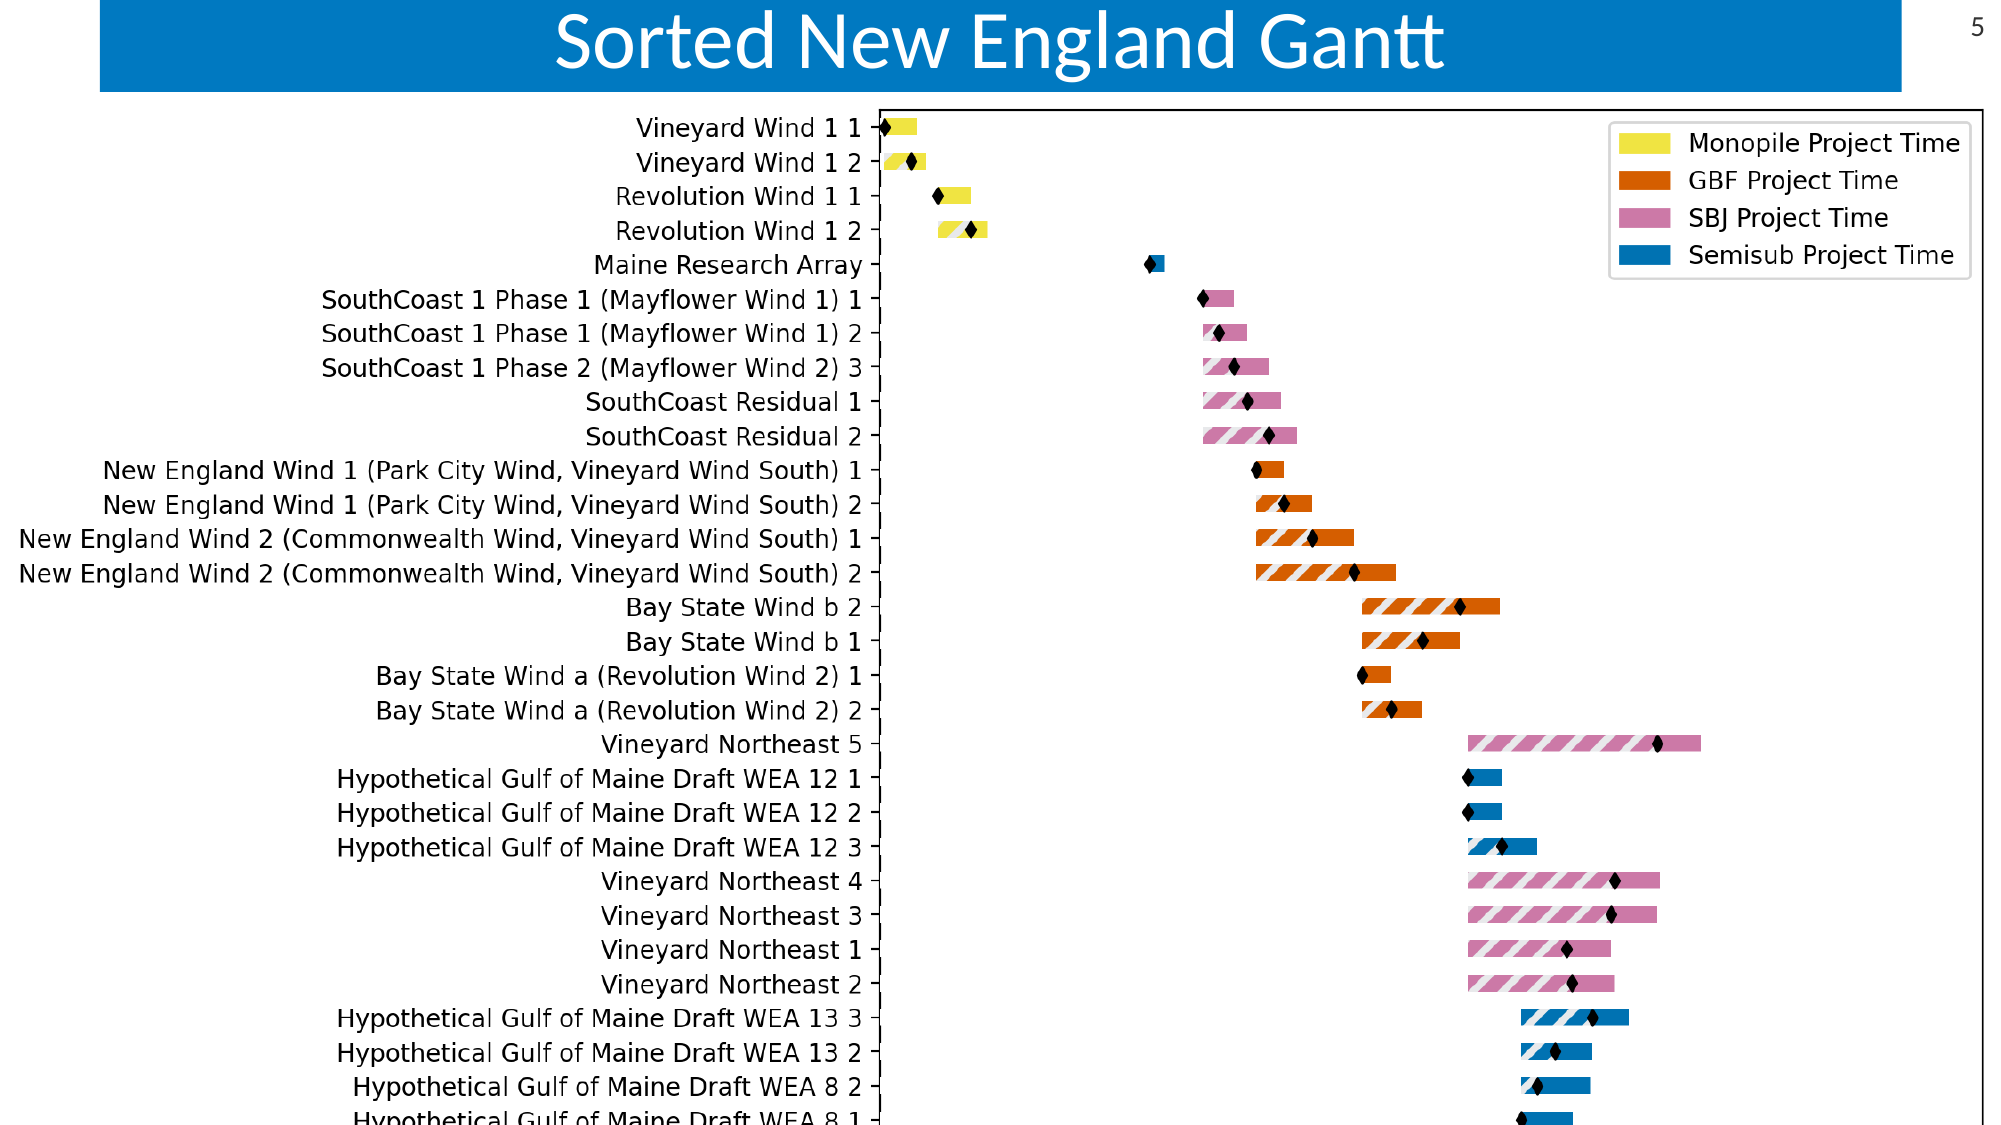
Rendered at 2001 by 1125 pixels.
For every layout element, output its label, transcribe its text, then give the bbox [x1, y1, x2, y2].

picture [0, 92, 2000, 1125]
title Sorted New England Gantt [99, 0, 1902, 90]
